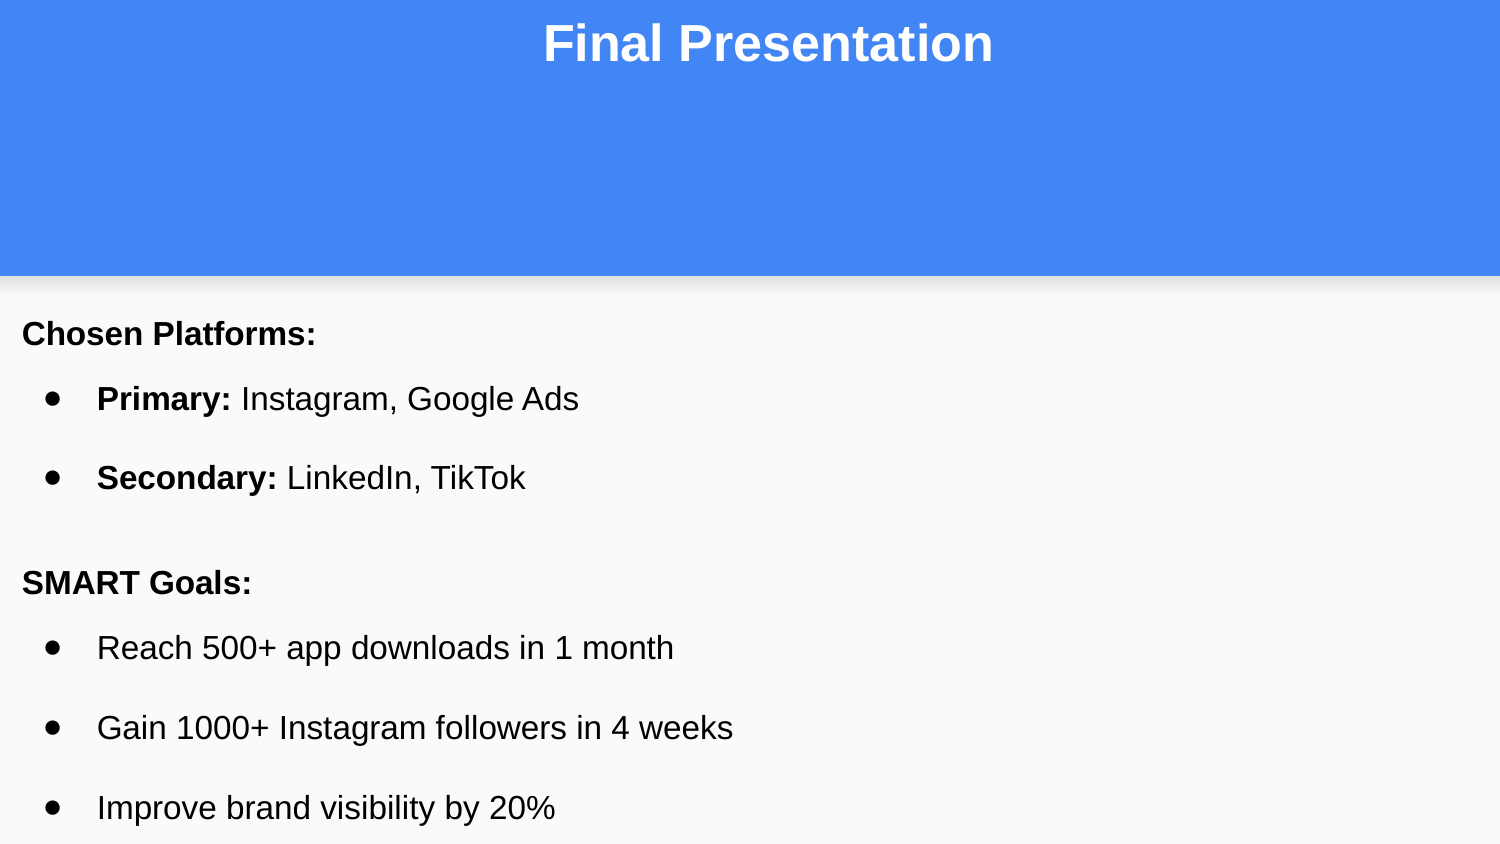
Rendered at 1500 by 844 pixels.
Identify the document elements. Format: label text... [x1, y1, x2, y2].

text_box Chosen Platforms: Primary: Instagram, Google Ads Secondary: LinkedIn, TikTok SMART Goals: Reach 500+ app downloads in 1 month Gain 1000+ Instagram followers in 4 weeks Improve brand visibility by 20% [6, 296, 1500, 841]
title Final Presentation [0, 0, 1500, 87]
